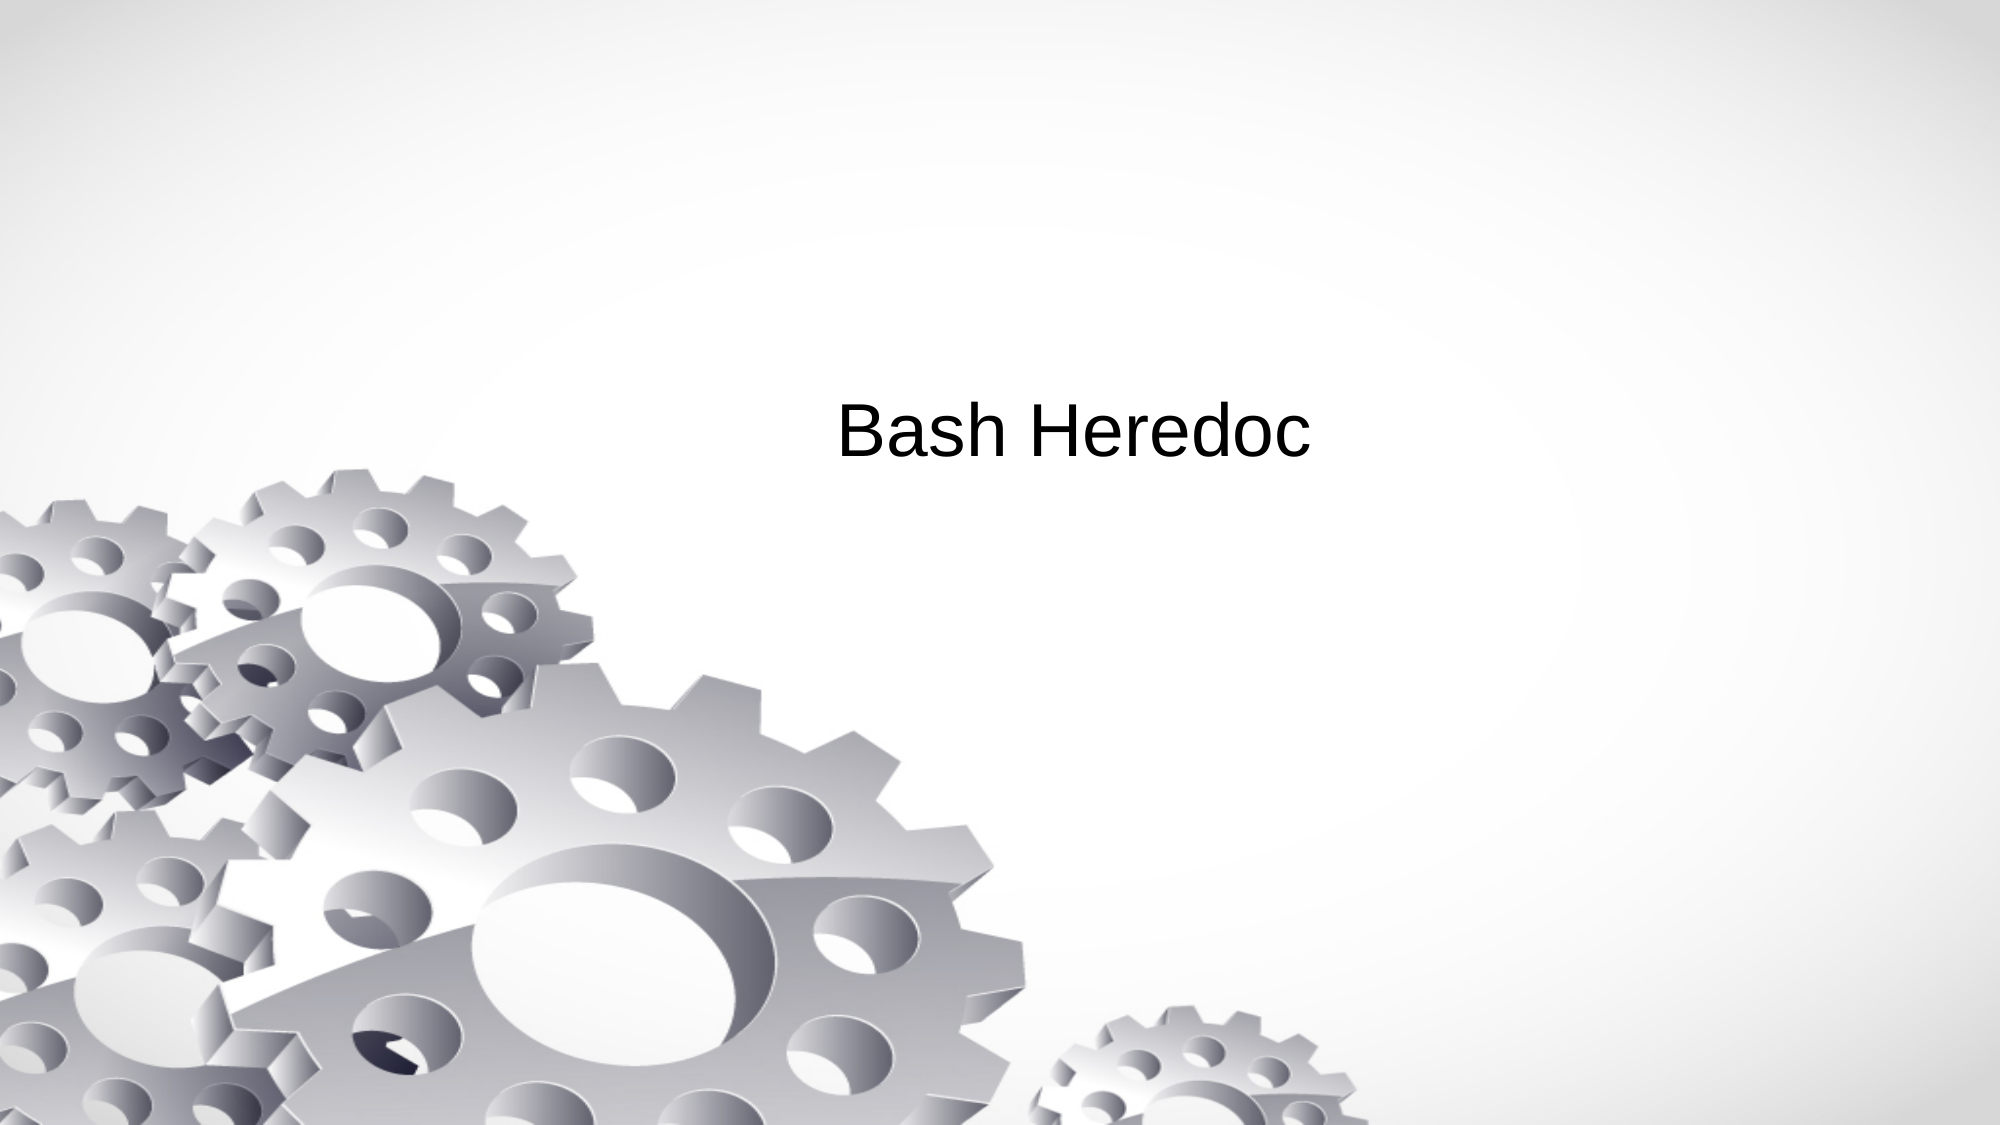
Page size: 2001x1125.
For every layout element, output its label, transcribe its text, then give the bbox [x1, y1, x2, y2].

picture [0, 0, 2000, 1125]
title Bash Heredoc [586, 278, 1328, 575]
